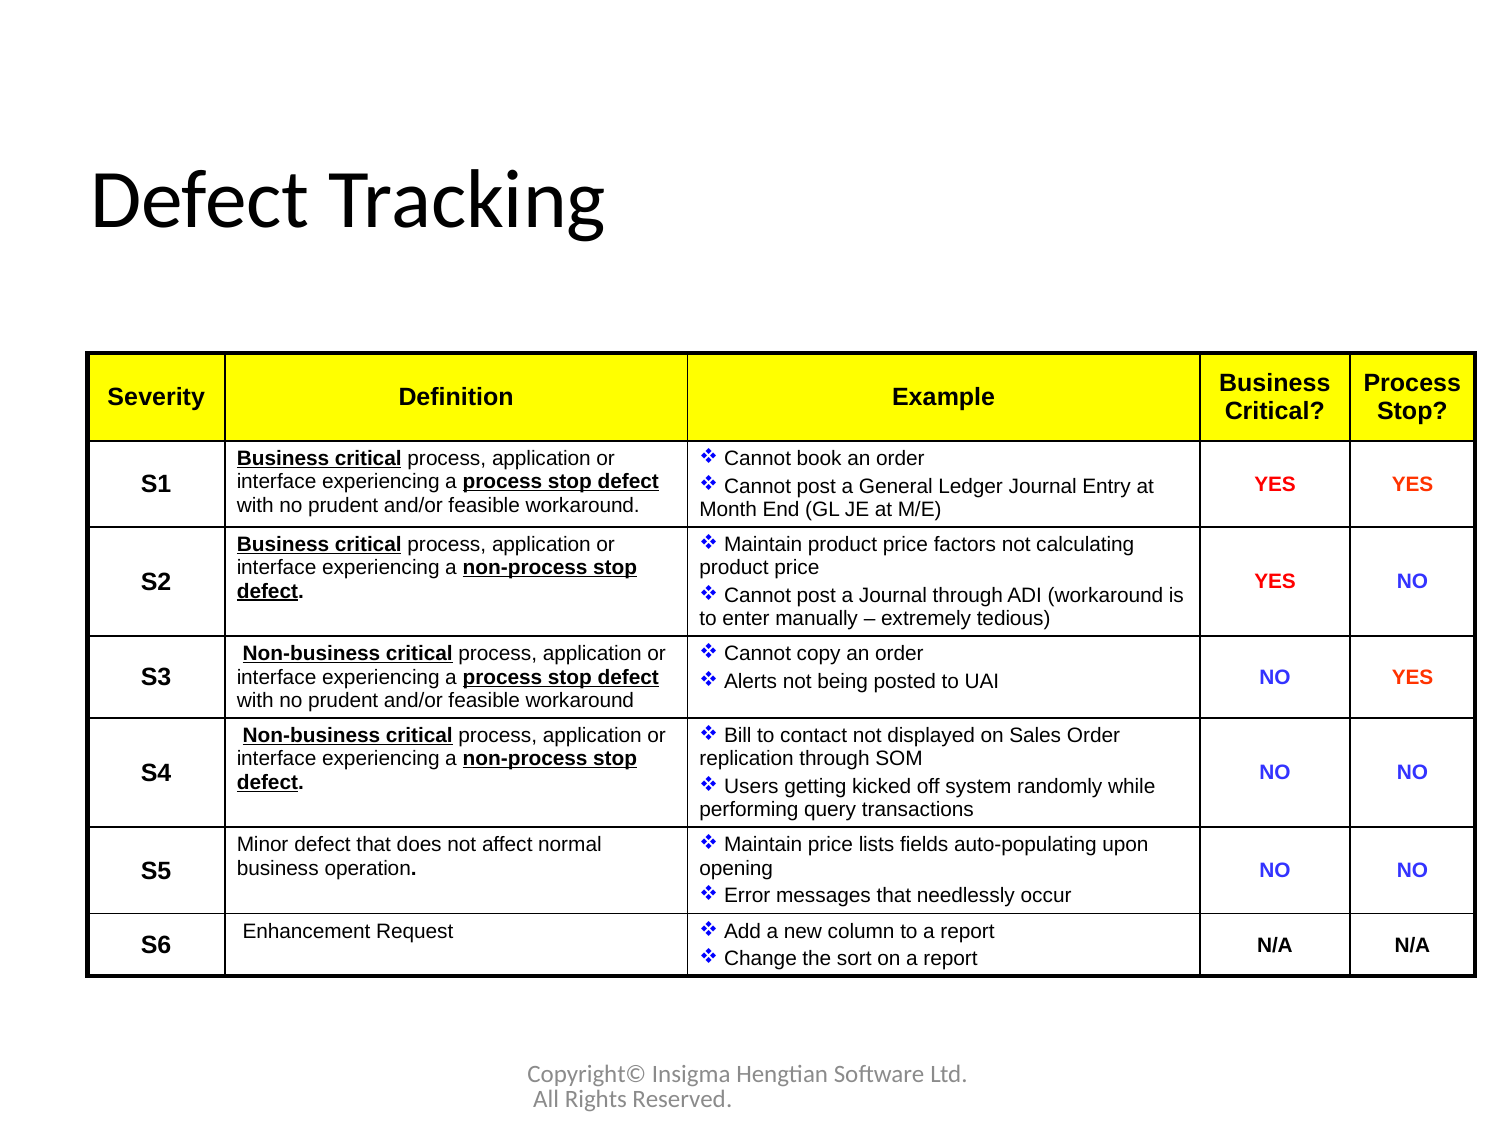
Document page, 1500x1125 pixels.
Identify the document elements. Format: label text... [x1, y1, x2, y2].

table_cell NO [1351, 828, 1473, 913]
footer Copyright© Insigma Hengtian Software Ltd. All Rights Reserved. [512, 1042, 988, 1103]
table_cell Maintain price lists fields auto-populating upon opening Error messages that needlessly occur [688, 828, 1199, 913]
table_cell Business critical process, application or interface experiencing a non-process stop defect. [226, 528, 687, 635]
table_cell S4 [90, 719, 224, 826]
table_header Business Critical? [1201, 355, 1349, 440]
table_cell Non-business critical process, application or interface experiencing a non-process stop defect. [226, 719, 687, 826]
table_cell NO [1201, 637, 1349, 717]
table_cell YES [1351, 442, 1473, 526]
table_cell S3 [90, 637, 224, 717]
table_cell YES [1351, 637, 1473, 717]
table_cell Enhancement Request [226, 914, 687, 974]
table_cell Minor defect that does not affect normal business operation. [226, 828, 687, 913]
table_header Definition [226, 355, 687, 440]
table_cell S5 [90, 828, 224, 913]
table_header Process Stop? [1351, 355, 1473, 440]
table_cell Cannot book an order Cannot post a General Ledger Journal Entry at Month End (GL JE at M/E) [688, 442, 1199, 526]
table_cell Bill to contact not displayed on Sales Order replication through SOM Users getting kicked off system randomly while performing query transactions [688, 719, 1199, 826]
table_cell Business critical process, application or interface experiencing a process stop defect with no prudent and/or feasible workaround. [226, 442, 687, 526]
table_header Severity [90, 355, 224, 440]
table_cell Add a new column to a report Change the sort on a report [688, 914, 1199, 974]
table_cell Cannot copy an order Alerts not being posted to UAI [688, 637, 1199, 717]
table_cell N/A [1351, 914, 1473, 974]
table_cell N/A [1201, 914, 1349, 974]
table_cell NO [1201, 828, 1349, 913]
table_cell Maintain product price factors not calculating product price Cannot post a Journal through ADI (workaround is to enter manually – extremely tedious) [688, 528, 1199, 635]
table_cell S6 [90, 914, 224, 974]
table_cell Non-business critical process, application or interface experiencing a process stop defect with no prudent and/or feasible workaround [226, 637, 687, 717]
table_cell S1 [90, 442, 224, 526]
table_cell NO [1201, 719, 1349, 826]
table_header Example [688, 355, 1199, 440]
table_cell YES [1201, 528, 1349, 635]
table_cell NO [1351, 528, 1473, 635]
table_cell NO [1351, 719, 1473, 826]
table_cell S2 [90, 528, 224, 635]
table_cell YES [1201, 442, 1349, 526]
title Defect Tracking [75, 112, 1425, 275]
